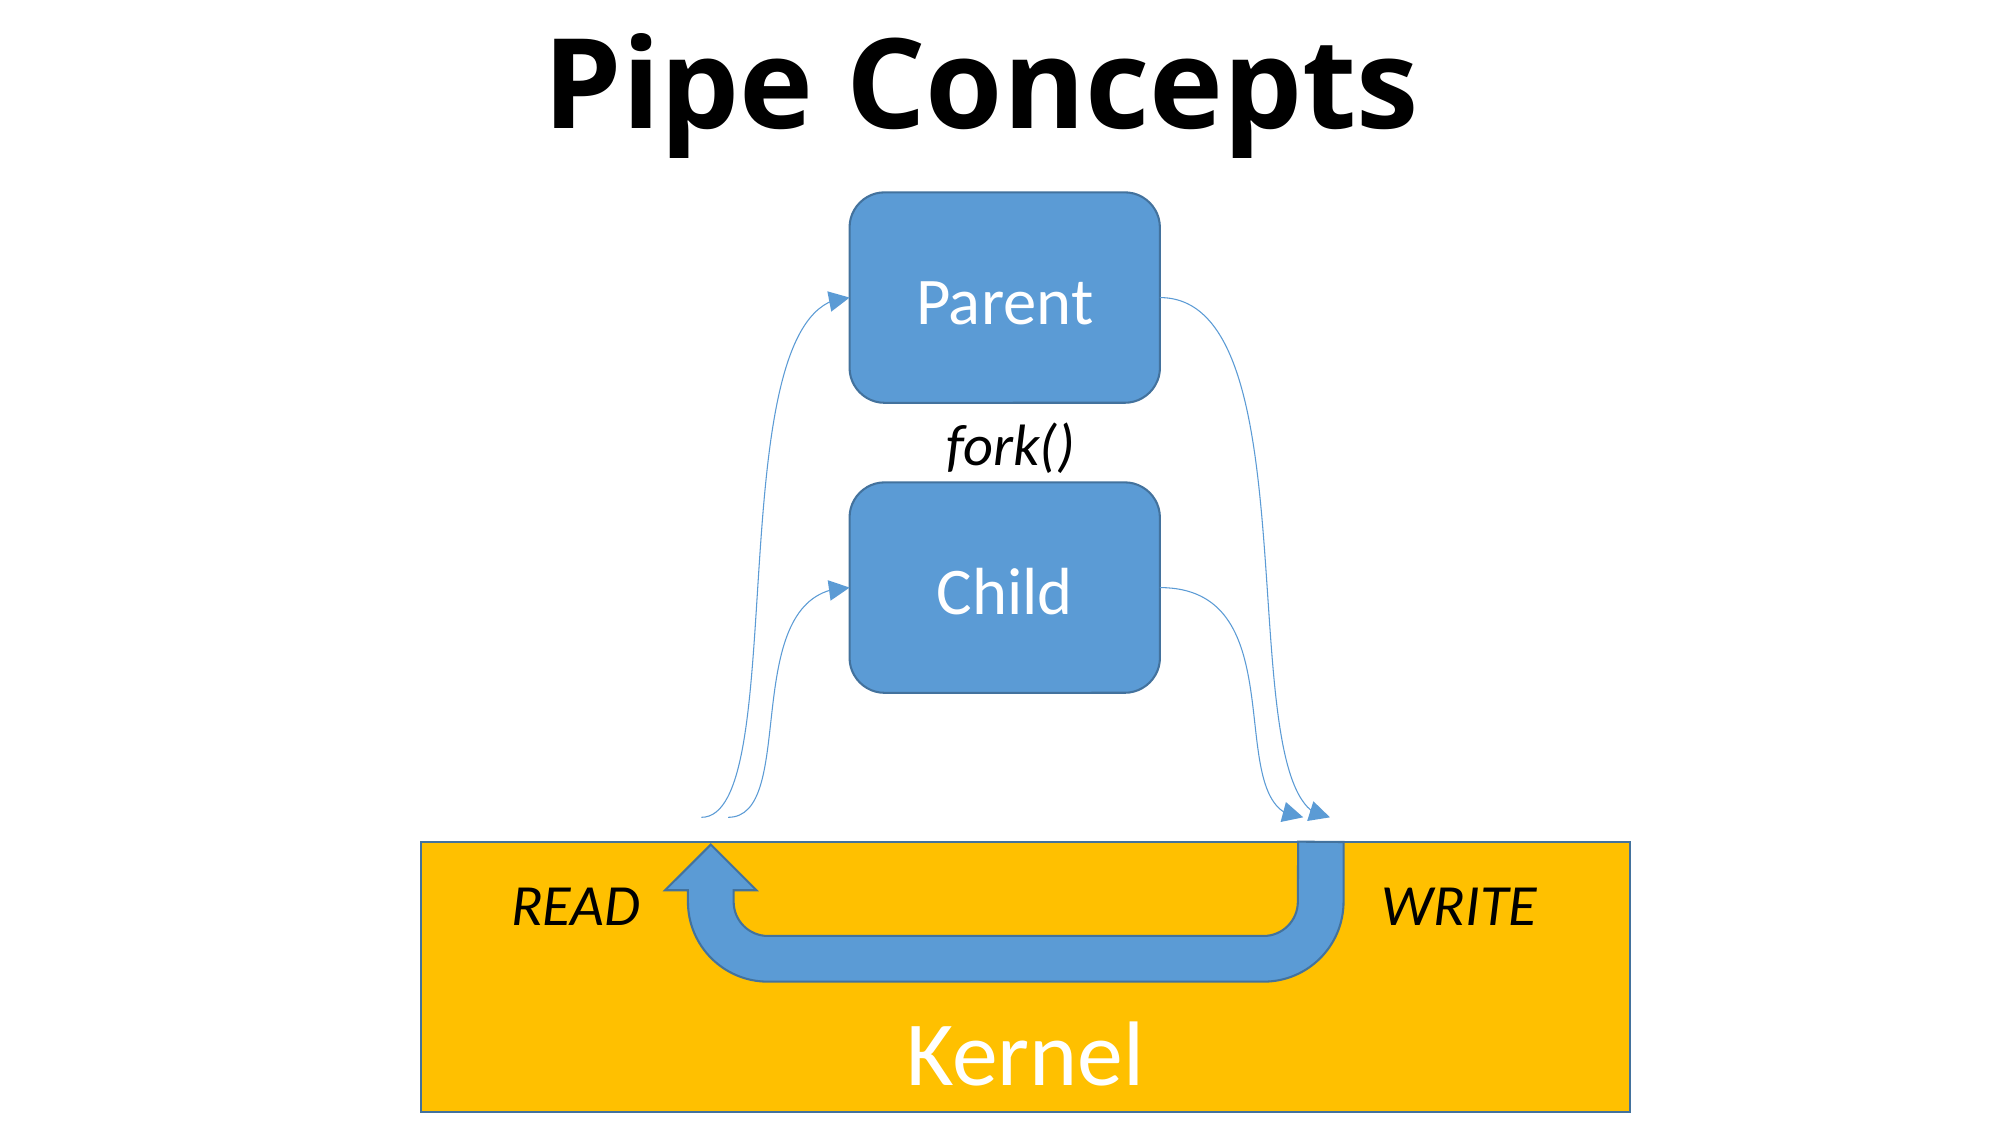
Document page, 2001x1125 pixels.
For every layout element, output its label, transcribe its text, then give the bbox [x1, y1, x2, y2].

text_box Child [848, 481, 1159, 694]
text_box fork() [931, 399, 1120, 485]
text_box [1159, 297, 1331, 818]
text_box Kernel [420, 841, 1631, 1113]
text_box Parent [848, 191, 1161, 404]
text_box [515, 483, 1036, 632]
title Pipe Concepts [119, 3, 1845, 174]
text_box WRITE [1367, 860, 1556, 945]
text_box [685, 840, 1345, 983]
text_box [673, 641, 904, 764]
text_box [1159, 587, 1304, 818]
text_box READ [496, 860, 685, 945]
